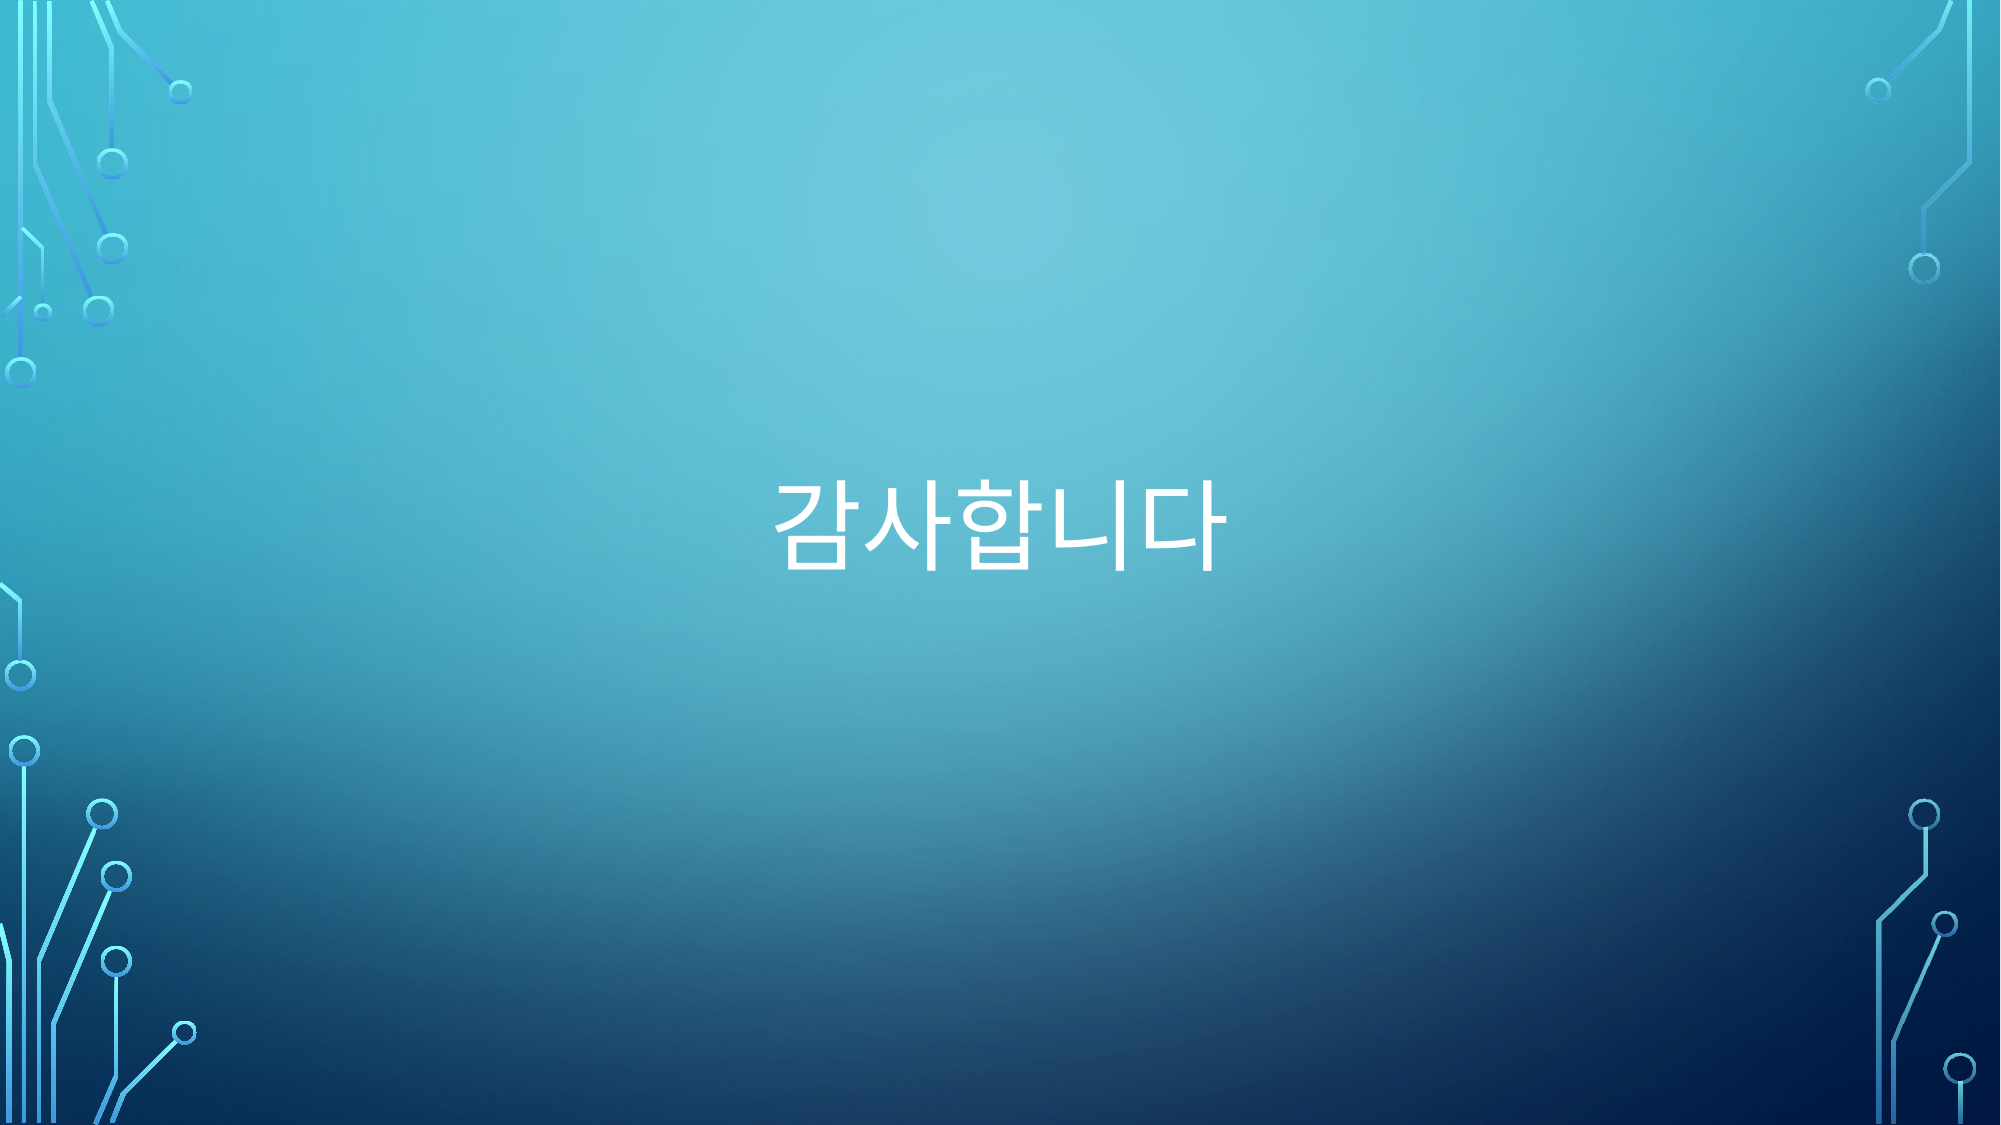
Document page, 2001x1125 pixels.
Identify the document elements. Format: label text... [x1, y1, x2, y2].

title 감사합니다 [187, 439, 1813, 623]
